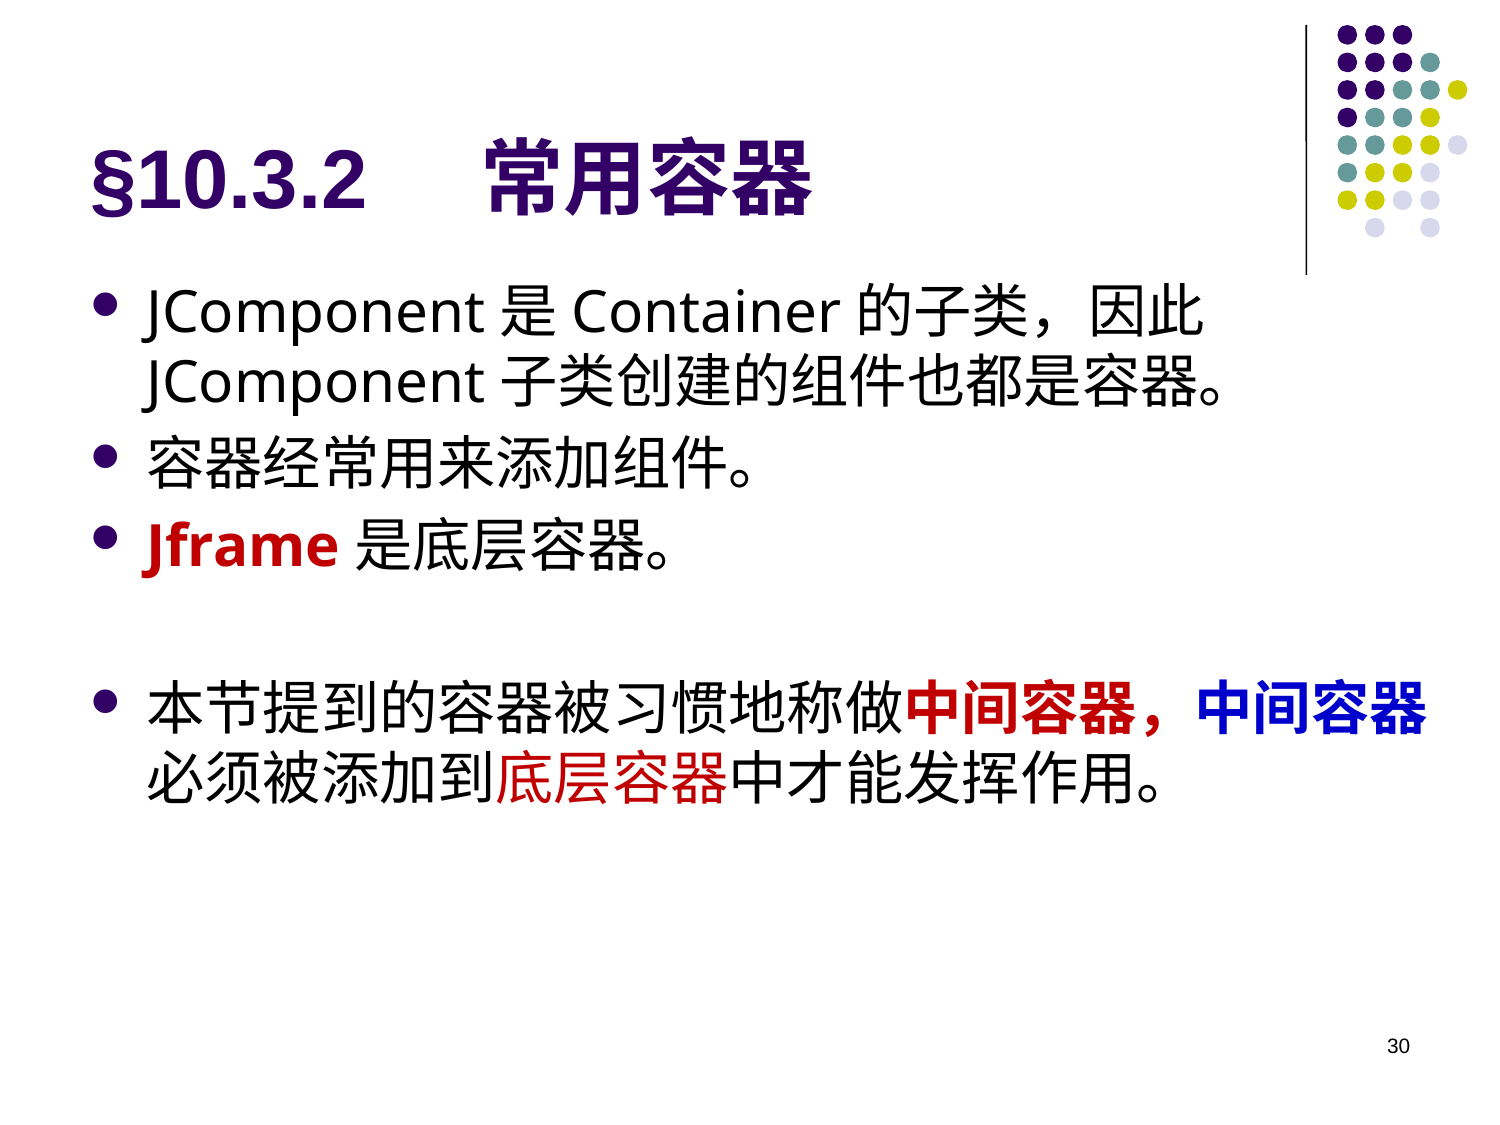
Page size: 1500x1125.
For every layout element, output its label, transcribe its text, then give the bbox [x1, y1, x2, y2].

slide_number 30 [1074, 1024, 1426, 1101]
title §10.3.2 常用容器 [74, 19, 1313, 233]
list JComponent是Container的子类，因此JComponent子类创建的组件也都是容器。 容器经常用来添加组件。 Jframe是底层容器。 本节提到的容器被习惯地称做中间容器，中间容器必须被添加到底层容器中才能发挥作用。 [74, 266, 1466, 1006]
